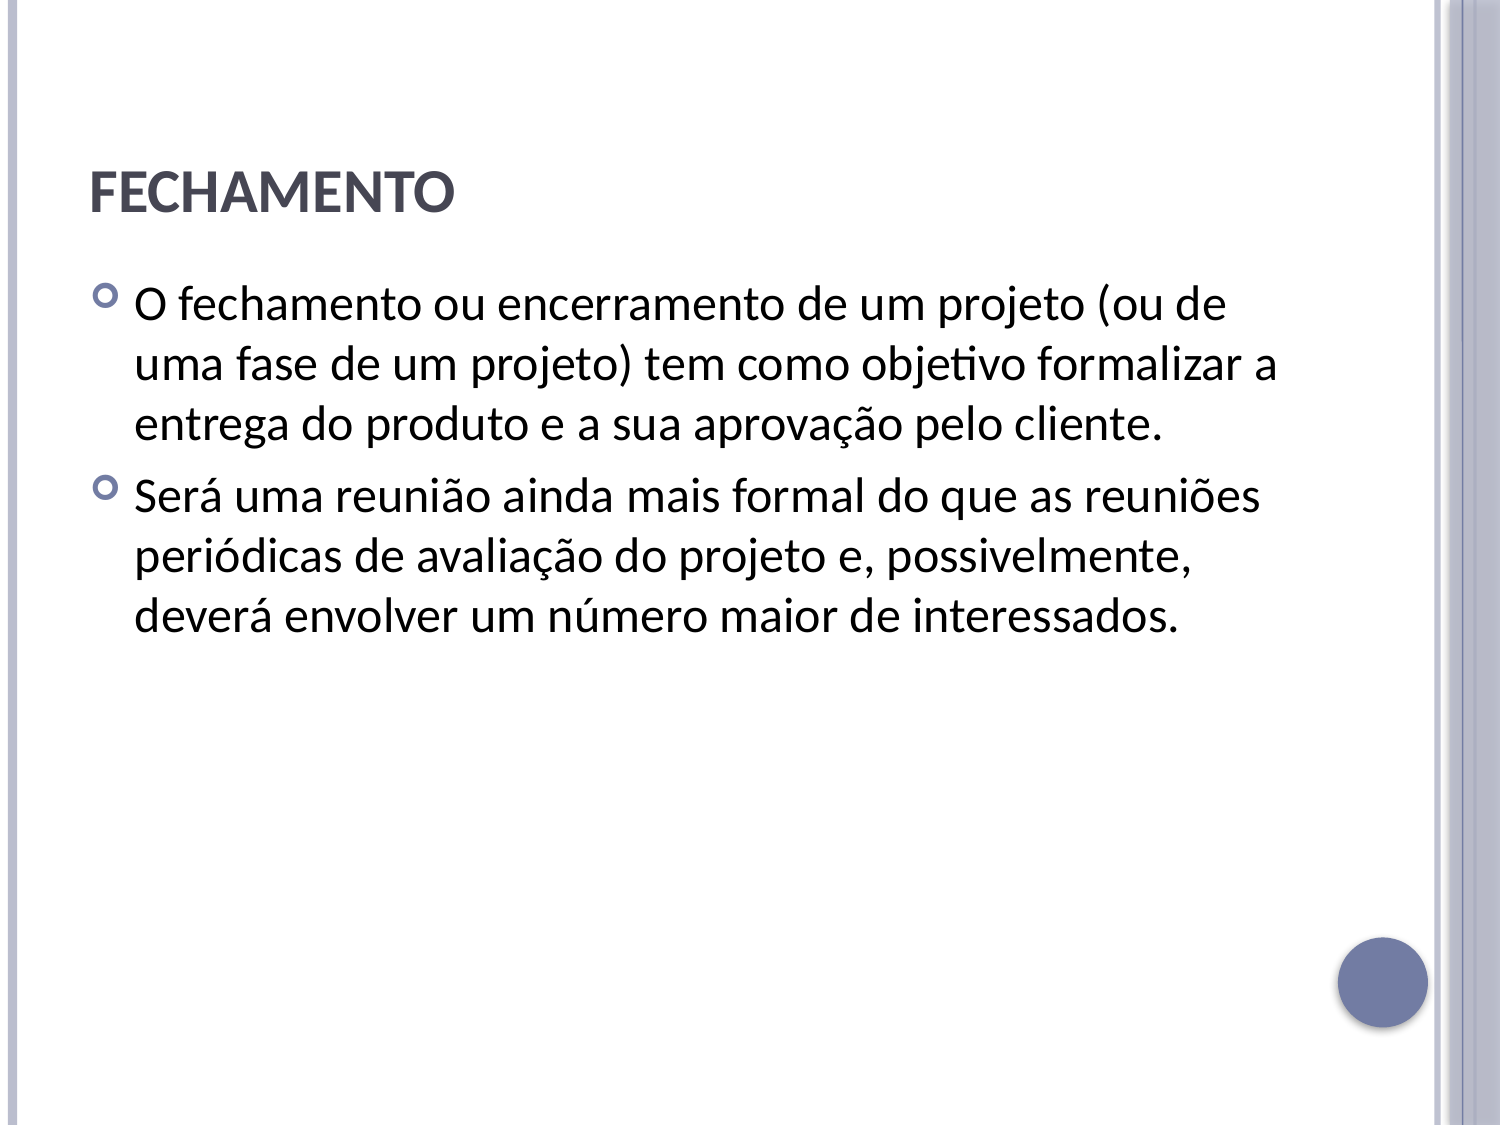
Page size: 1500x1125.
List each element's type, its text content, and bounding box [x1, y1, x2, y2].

title Fechamento [75, 45, 1300, 233]
list O fechamento ou encerramento de um projeto (ou de uma fase de um projeto) tem como objetivo formalizar a entrega do produto e a sua aprovação pelo cliente. Será uma reunião ainda mais formal do que as reuniões periódicas de avaliação do projeto e, possivelmente, deverá envolver um número maior de interessados. [75, 262, 1300, 1062]
